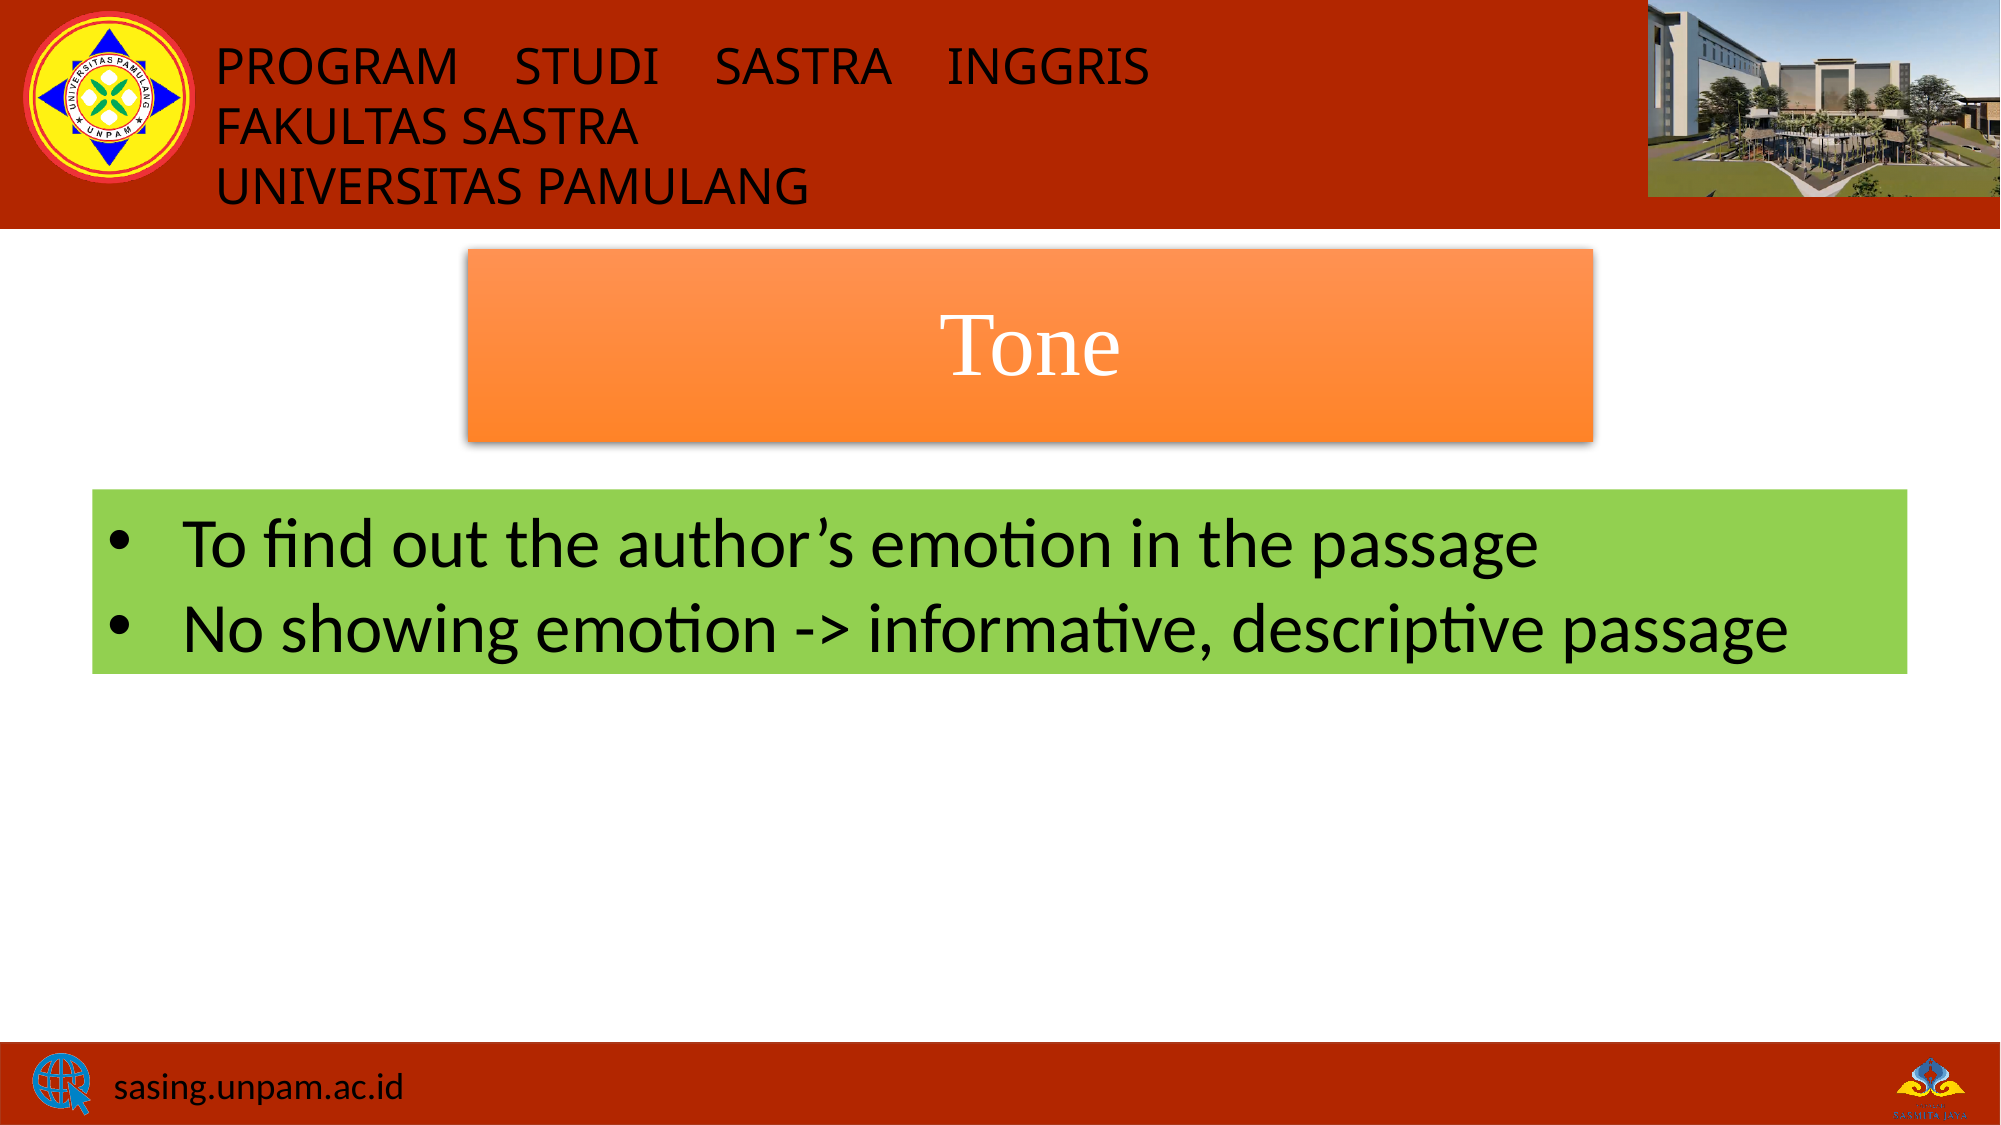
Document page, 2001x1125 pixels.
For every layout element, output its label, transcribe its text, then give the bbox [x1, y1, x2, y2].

title Tone [468, 249, 1594, 442]
picture [1648, 0, 2000, 197]
text_box To find out the author’s emotion in the passage No showing emotion -> informative, descriptive passage [92, 489, 1908, 674]
picture [24, 1048, 99, 1120]
picture [1877, 1051, 1984, 1125]
picture [16, 6, 200, 185]
